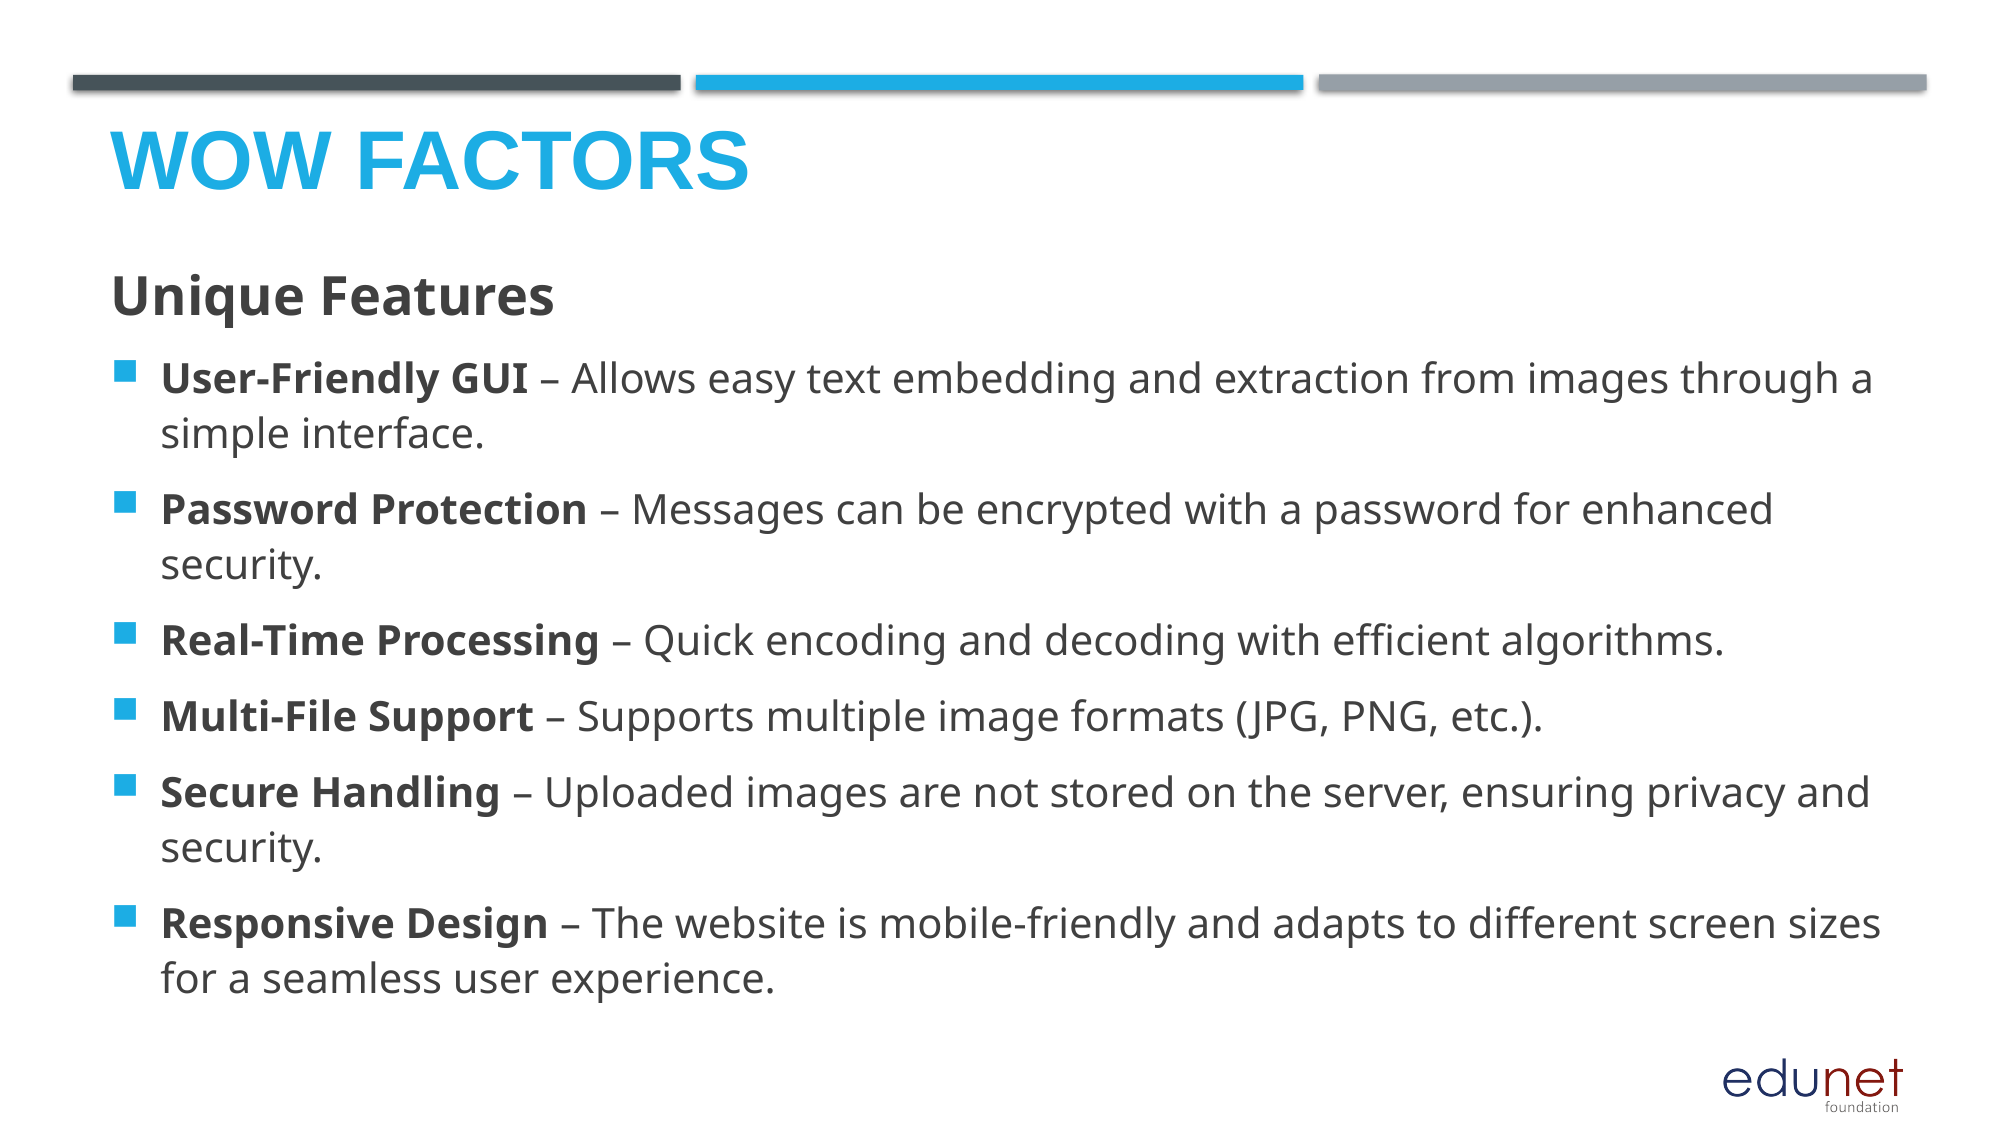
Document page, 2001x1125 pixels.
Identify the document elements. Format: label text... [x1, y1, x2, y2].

picture [1719, 1056, 1905, 1116]
list Unique Features User-Friendly GUI – Allows easy text embedding and extraction from images through a simple interface. Password Protection – Messages can be encrypted with a password for enhanced security. Real-Time Processing – Quick encoding and decoding with efficient algorithms. Multi-File Support – Supports multiple image formats (JPG, PNG, etc.). Secure Handling – Uploaded images are not stored on the server, ensuring privacy and security. Responsive Design – The website is mobile-friendly and adapts to different screen sizes for a seamless user experience. [95, 244, 1905, 1012]
title Wow factors [95, 126, 1905, 214]
